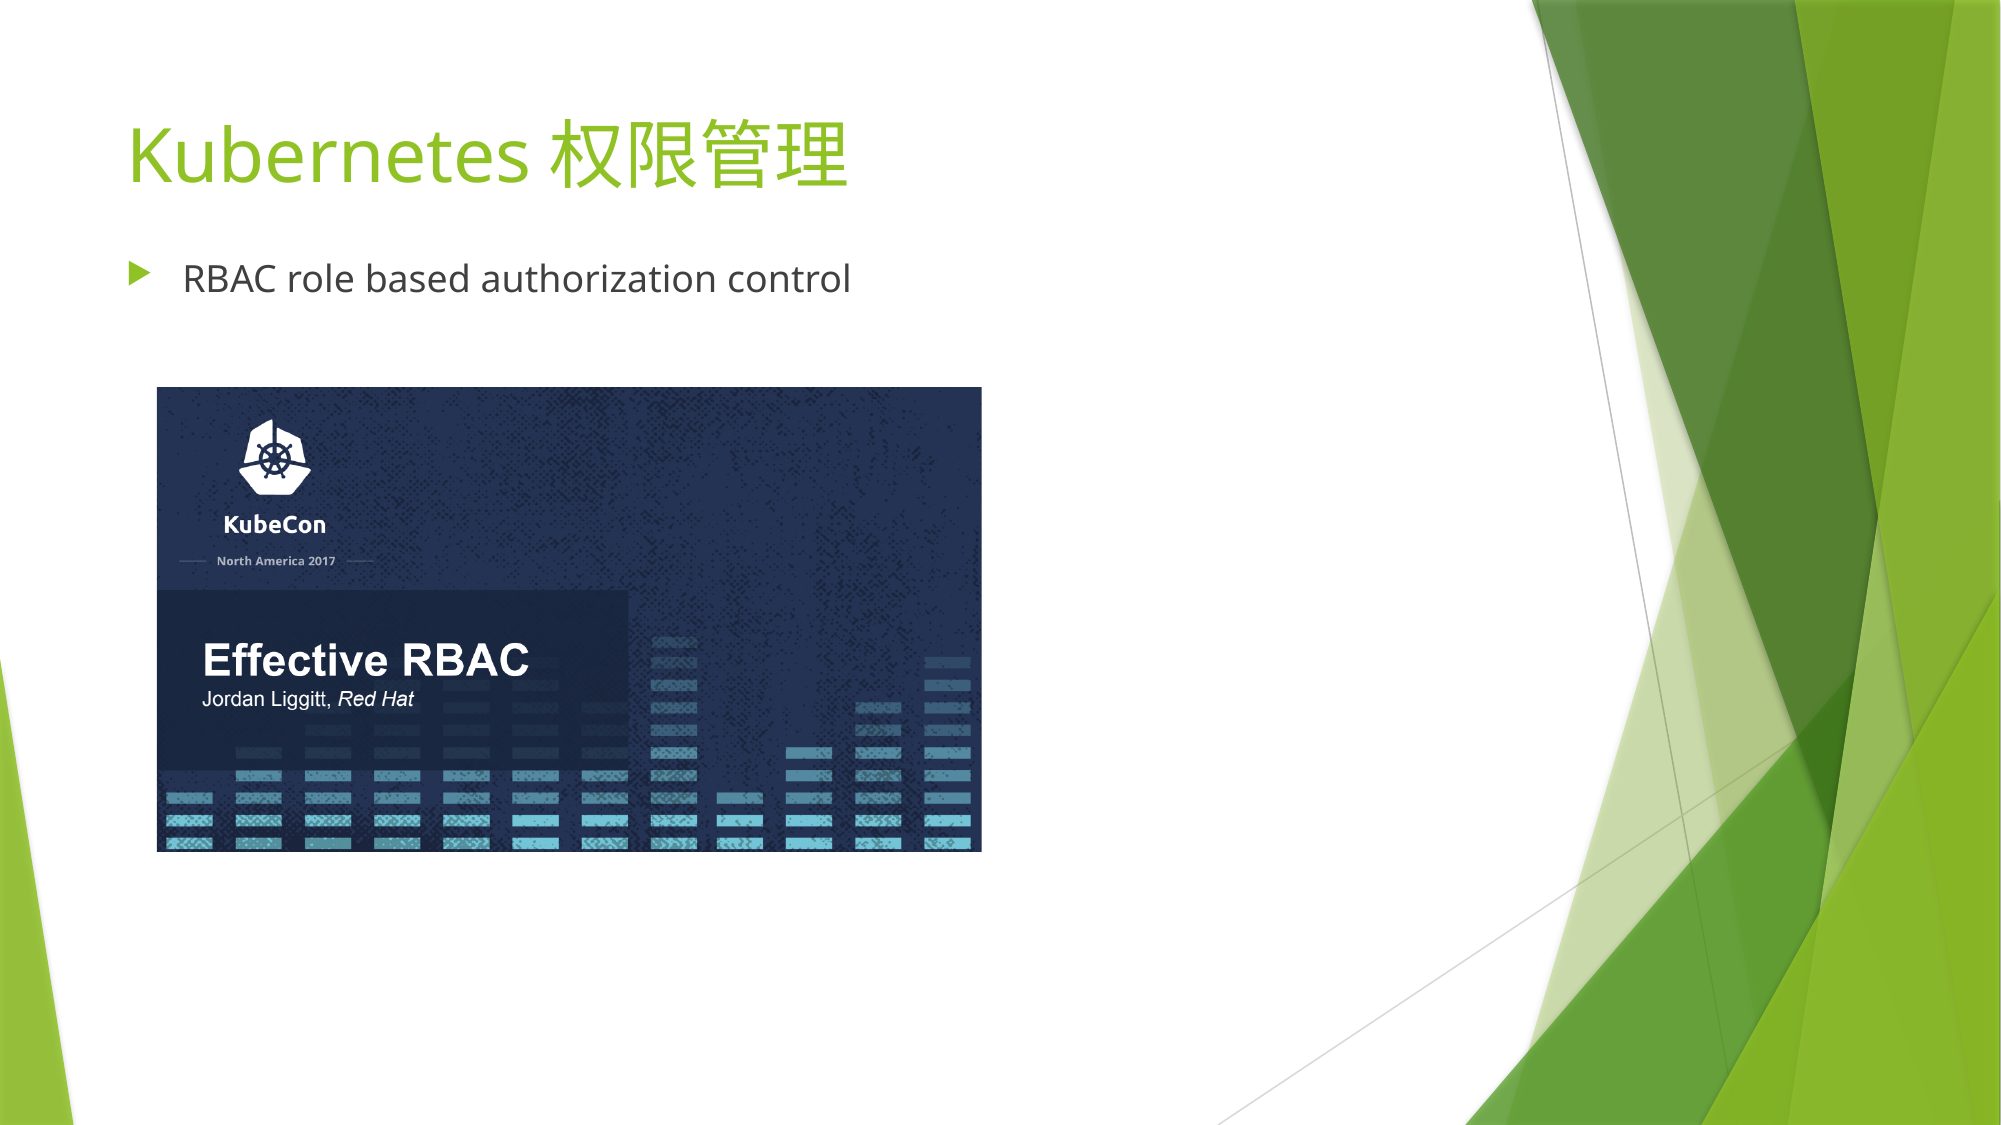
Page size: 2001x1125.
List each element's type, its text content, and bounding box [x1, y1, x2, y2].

picture [156, 386, 983, 852]
list RBAC role based authorization control [111, 247, 1522, 992]
title Kubernetes权限管理 [111, 99, 1522, 247]
